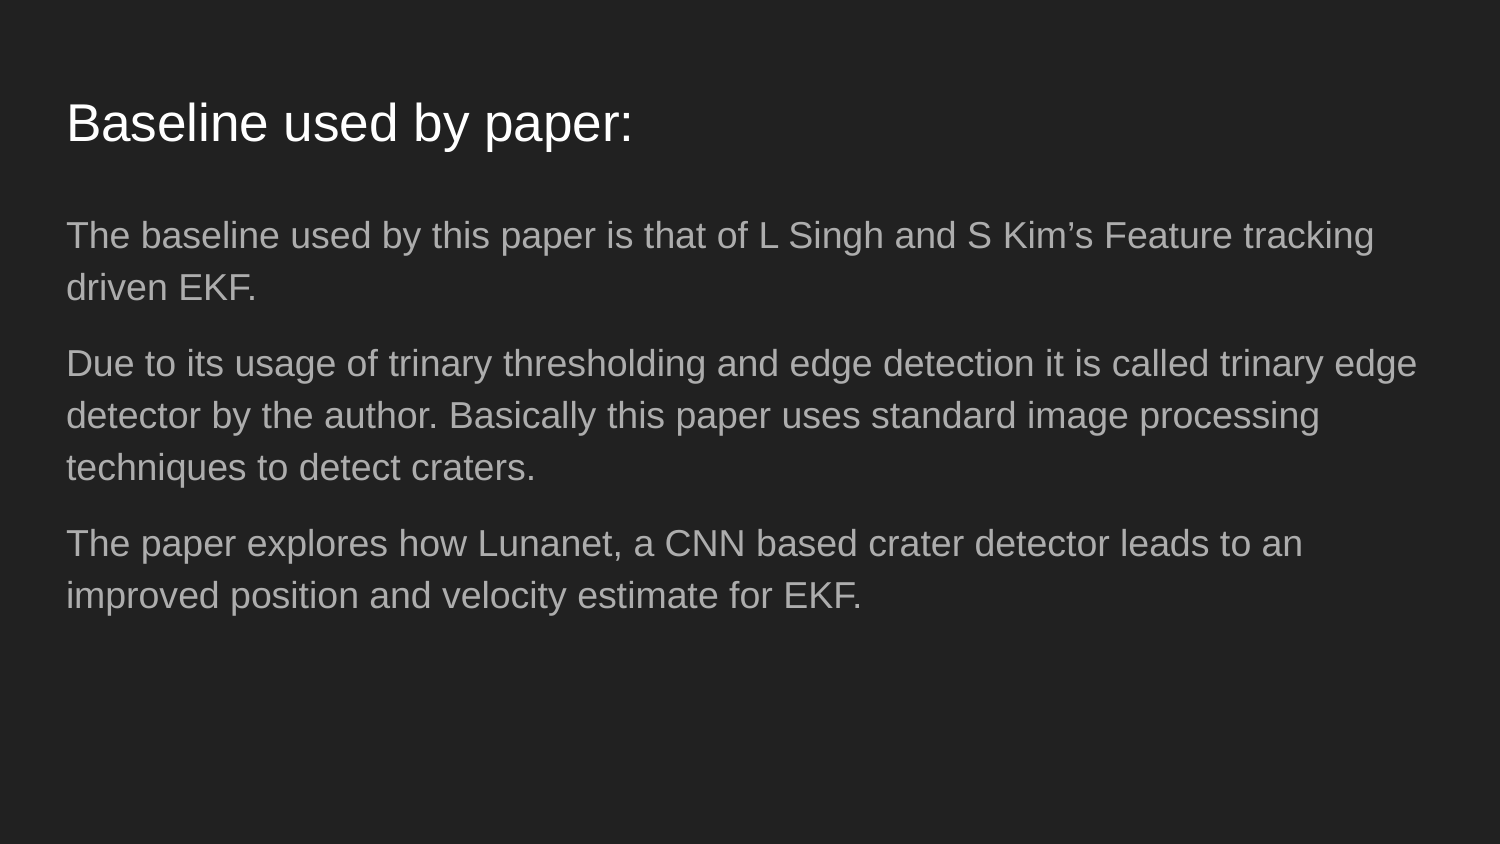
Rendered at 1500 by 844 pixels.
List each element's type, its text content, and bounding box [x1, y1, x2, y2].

title Baseline used by paper: [51, 72, 1449, 167]
list The baseline used by this paper is that of L Singh and S Kim’s Feature tracking driven EKF. Due to its usage of trinary thresholding and edge detection it is called trinary edge detector by the author. Basically this paper uses standard image processing techniques to detect craters. The paper explores how Lunanet, a CNN based crater detector leads to an improved position and velocity estimate for EKF. [51, 189, 1449, 750]
